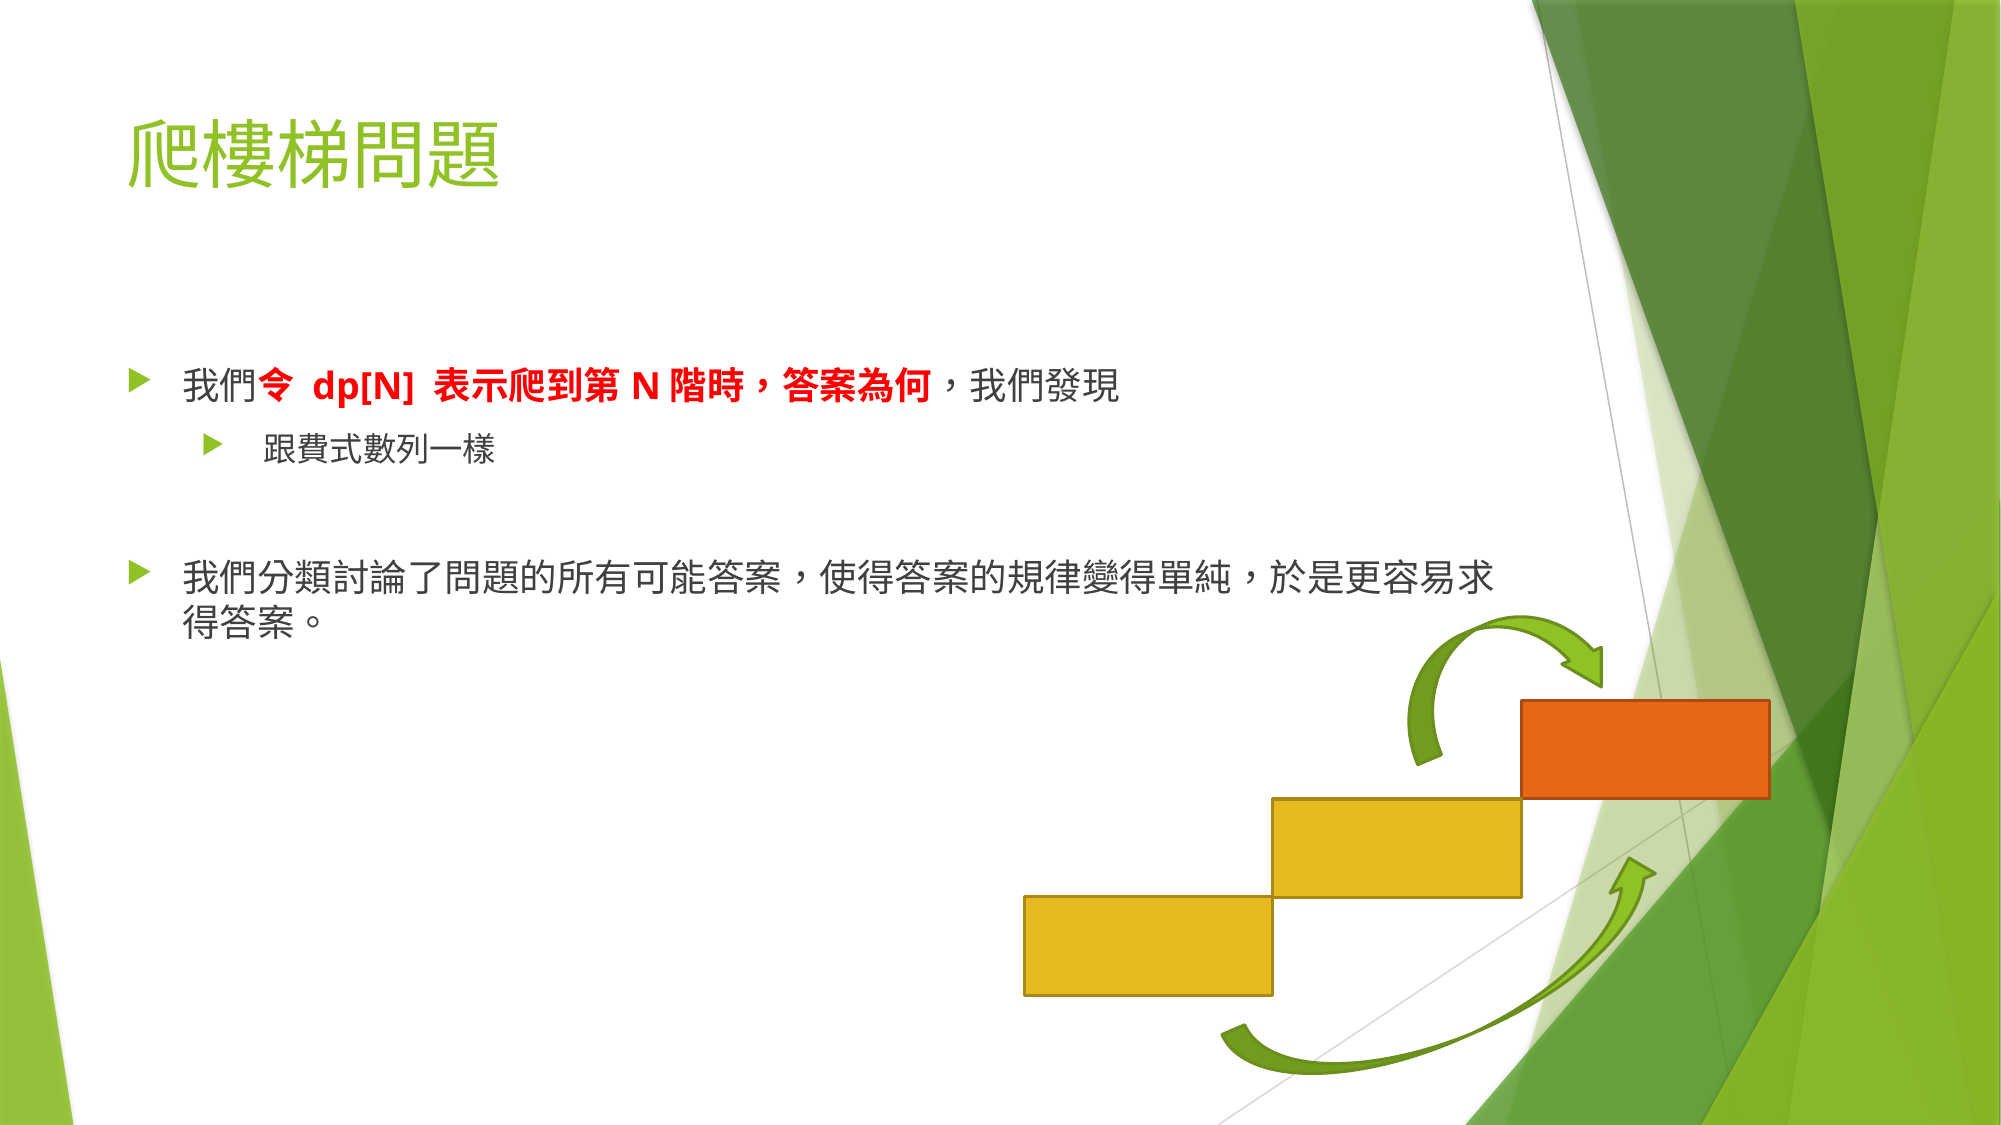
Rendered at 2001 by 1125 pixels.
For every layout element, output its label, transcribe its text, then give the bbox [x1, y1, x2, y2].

text_box [1220, 856, 1657, 1075]
title 爬樓梯問題 [111, 99, 1522, 317]
text_box [1271, 797, 1523, 899]
text_box [1407, 615, 1603, 767]
text_box [1023, 895, 1274, 997]
text_box [1520, 699, 1771, 800]
